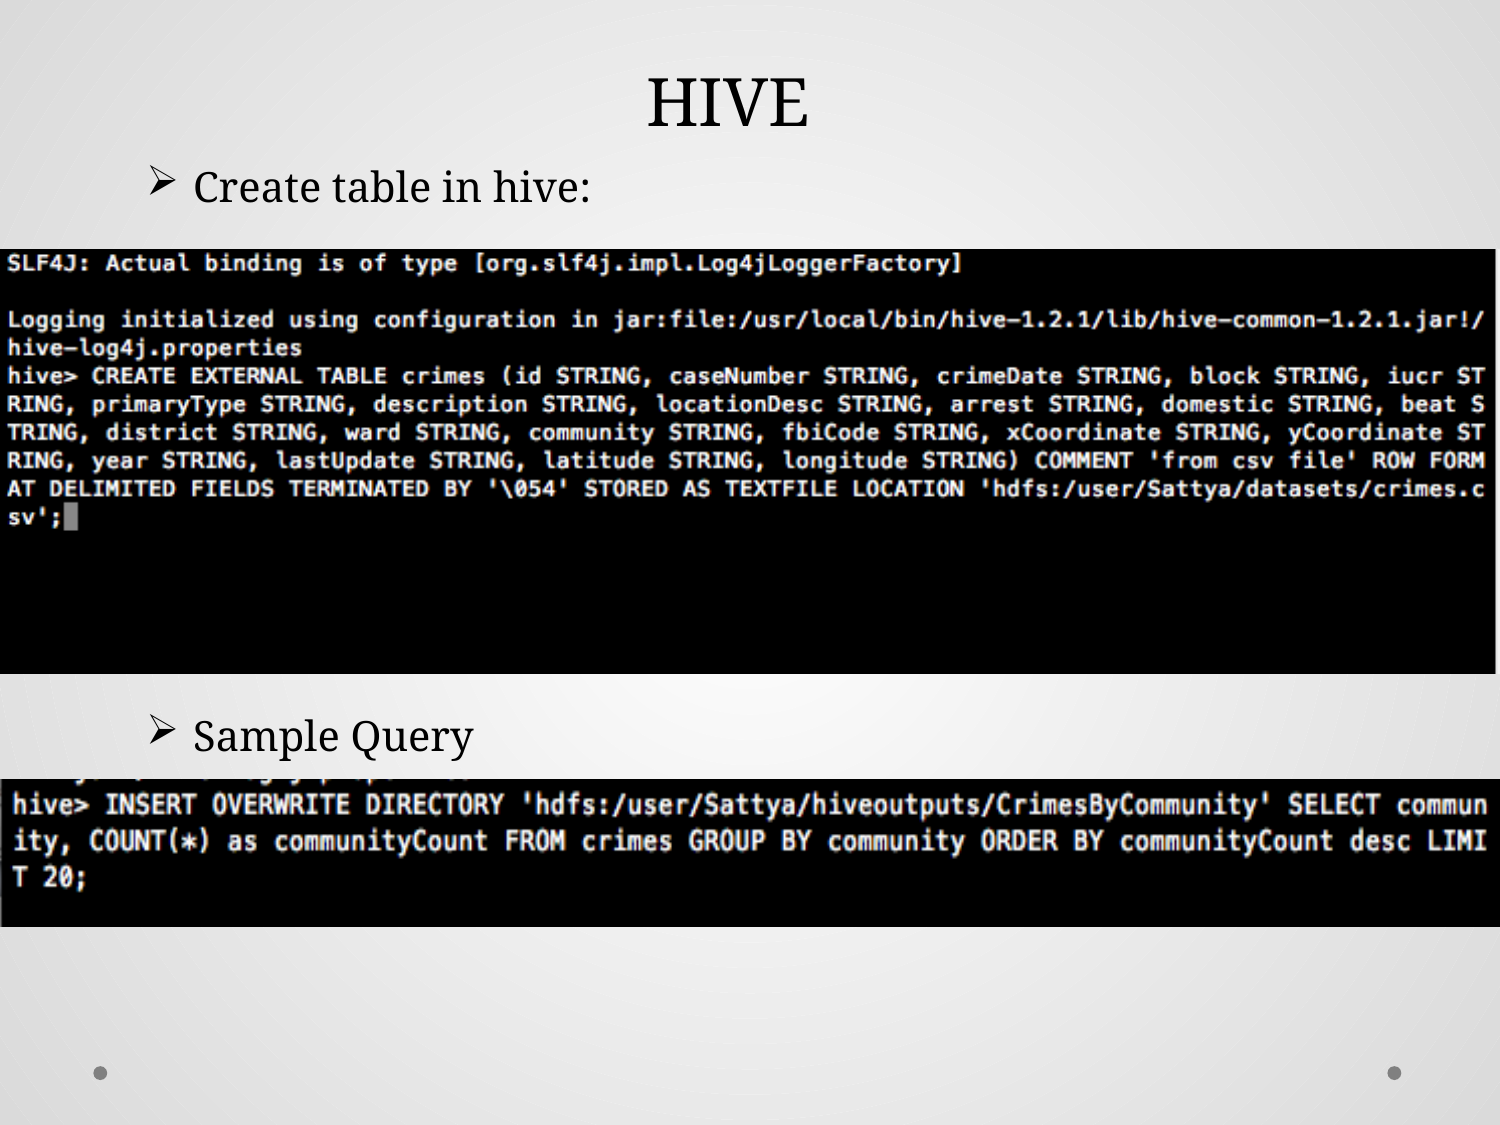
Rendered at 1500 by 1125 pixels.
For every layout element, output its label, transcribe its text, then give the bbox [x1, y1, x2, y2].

text_box Create table in hive: [131, 153, 1305, 247]
picture [0, 248, 1500, 674]
text_box Sample Query [131, 702, 1327, 768]
picture [0, 779, 1500, 927]
text_box HIVE [129, 52, 1327, 148]
